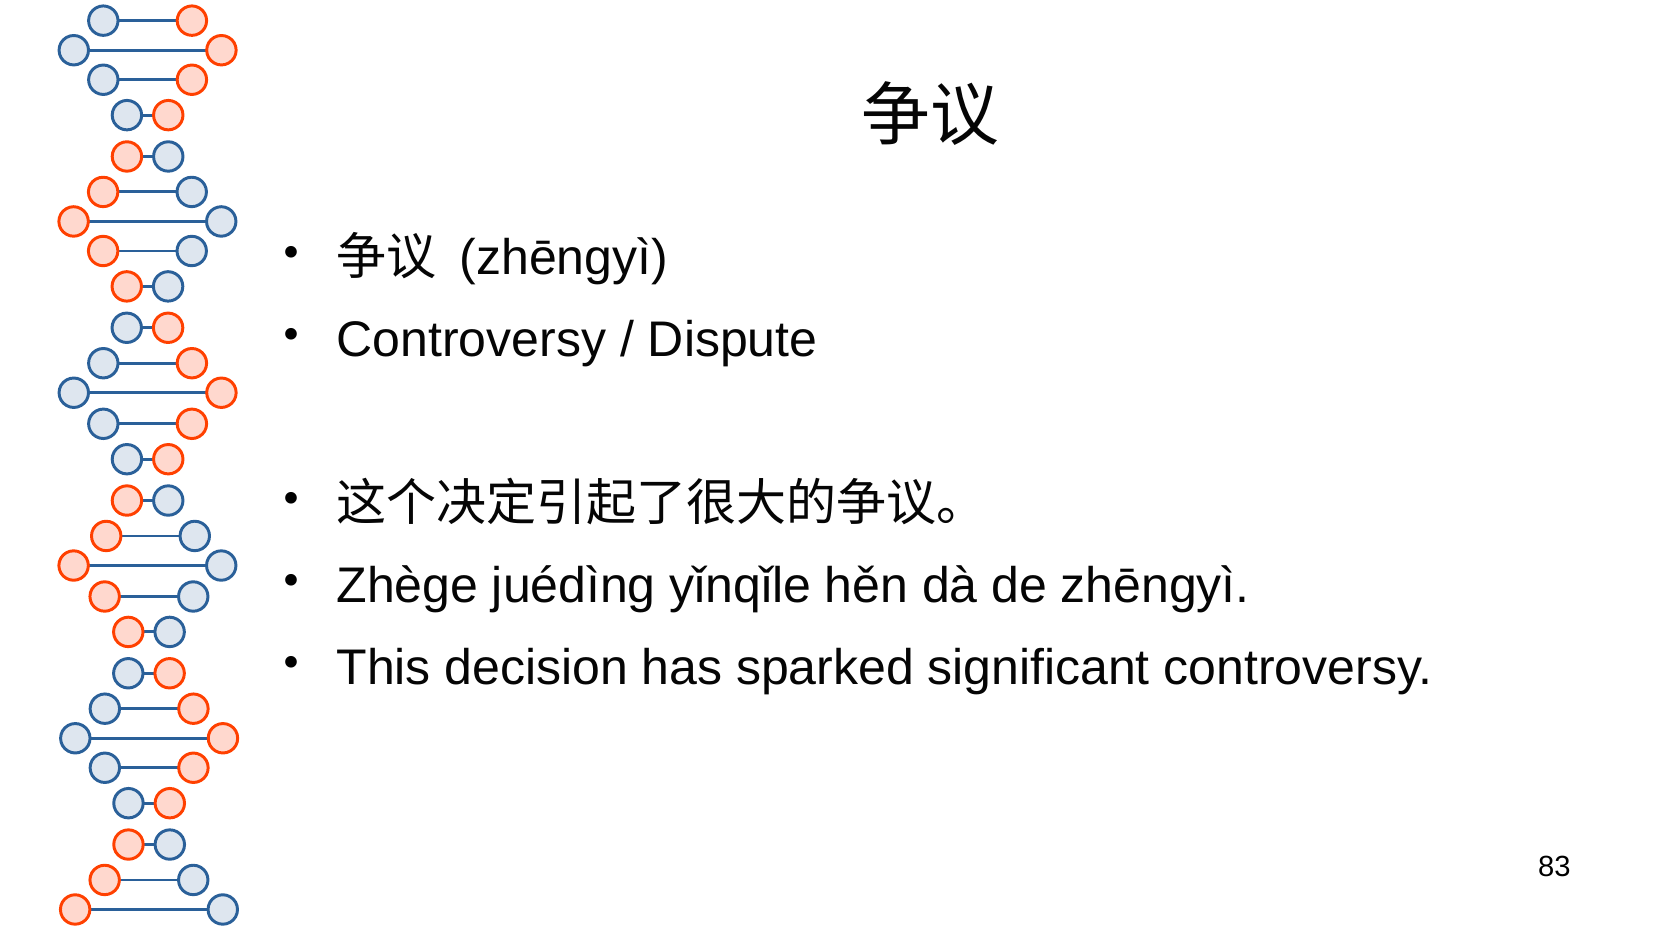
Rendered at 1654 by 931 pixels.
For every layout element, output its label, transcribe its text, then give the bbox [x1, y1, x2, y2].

slide_number 83 [1185, 847, 1571, 912]
list 争议 (zhēngyì) Controversy / Dispute 这个决定引起了很大的争议。 Zhège juédìng yǐnqǐle hěn dà de zhēngyì. This decision has sparked significant controversy. [265, 224, 1595, 764]
title 争议 [265, 35, 1595, 189]
